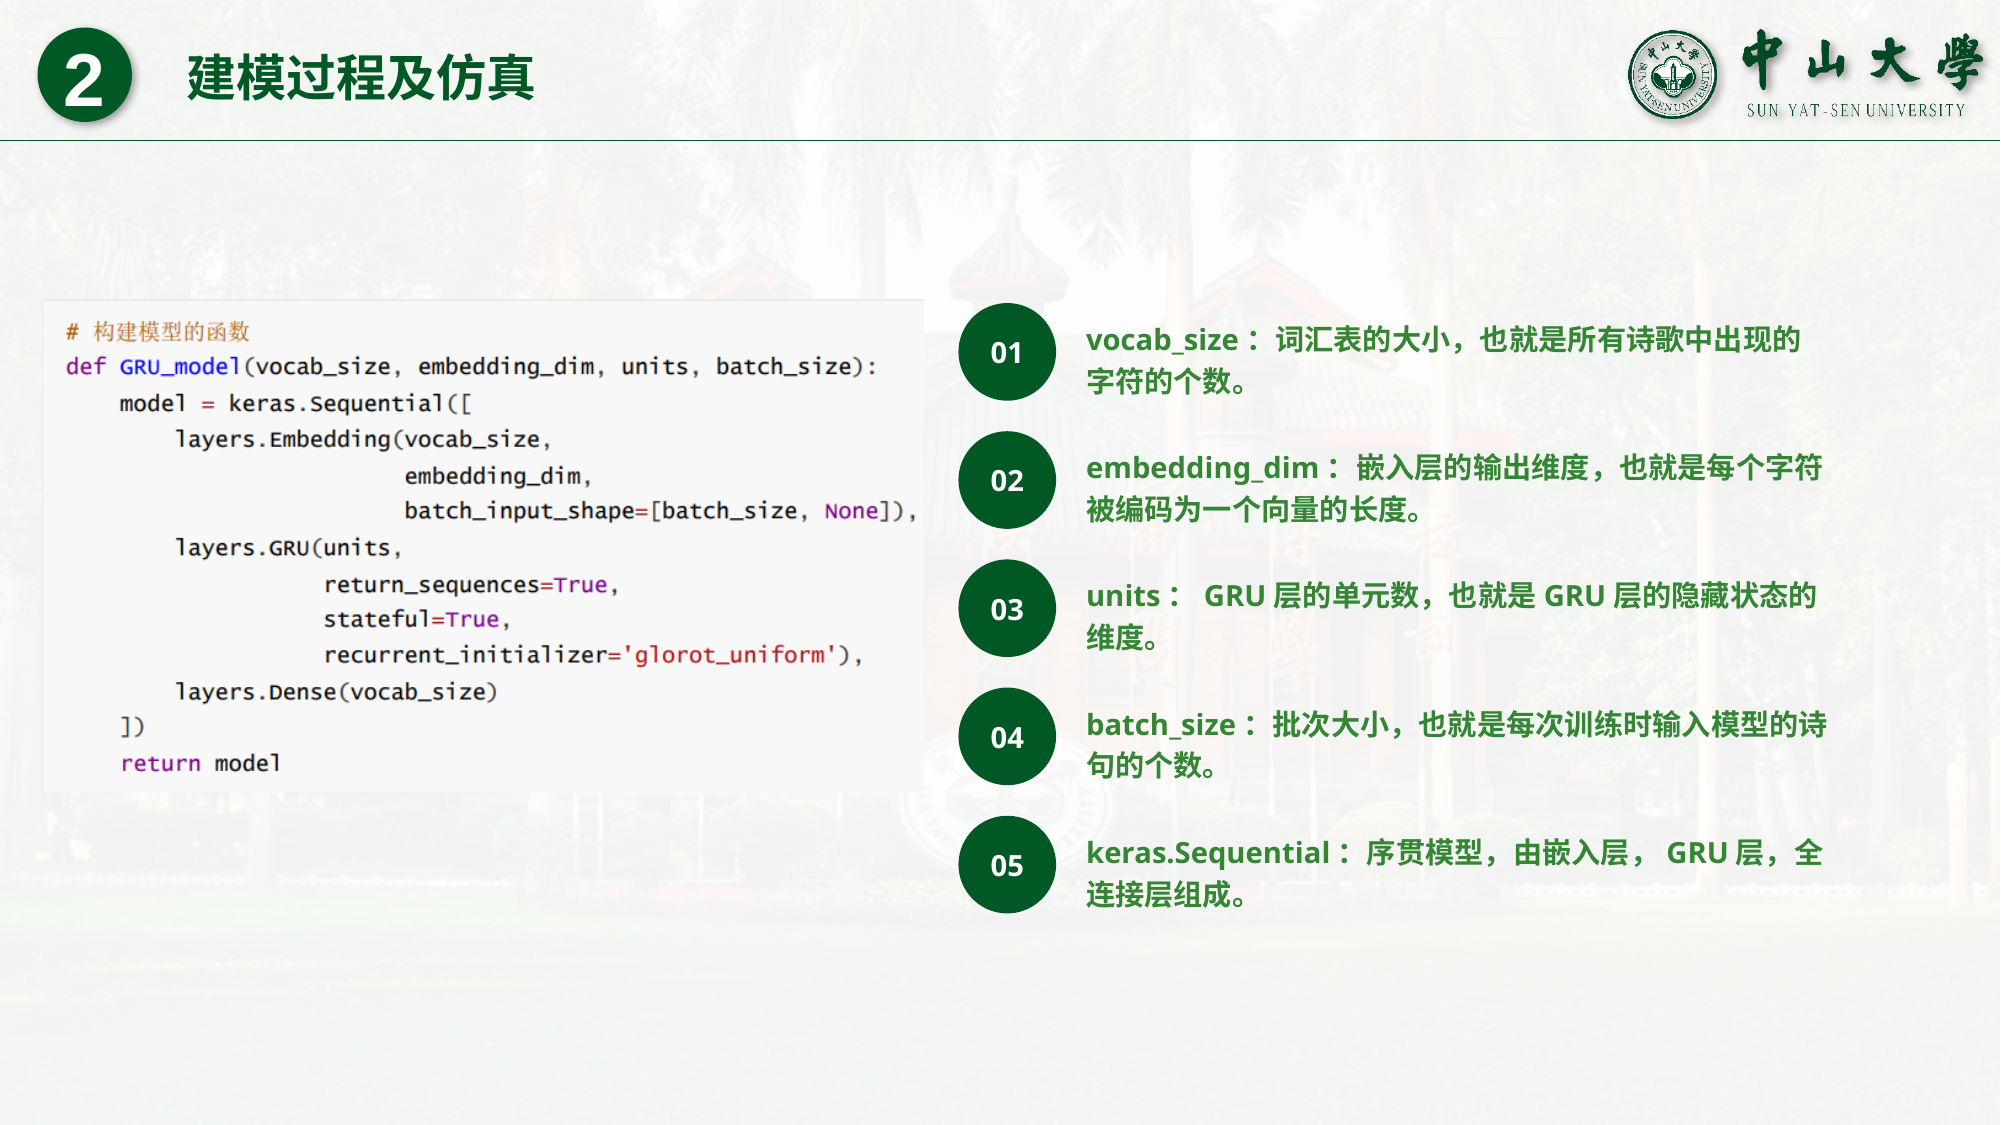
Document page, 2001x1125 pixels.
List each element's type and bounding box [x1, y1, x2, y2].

picture [0, 0, 2000, 140]
text_box [958, 303, 1846, 407]
text_box [958, 431, 1846, 536]
picture [0, 141, 2000, 1125]
text_box [958, 815, 1846, 916]
text_box [37, 23, 638, 130]
text_box [958, 559, 1846, 664]
text_box [958, 687, 1846, 792]
